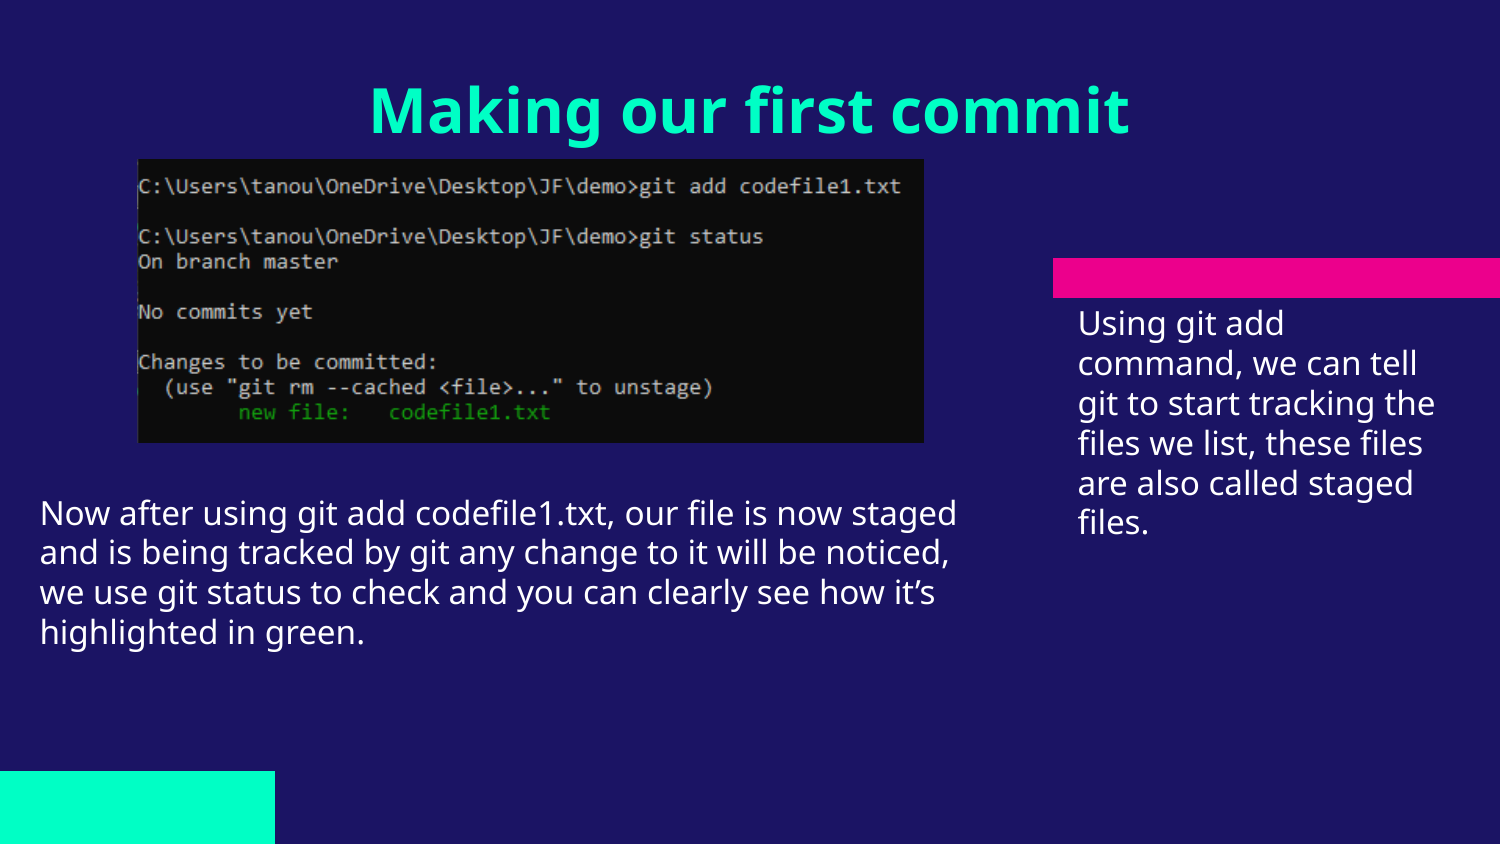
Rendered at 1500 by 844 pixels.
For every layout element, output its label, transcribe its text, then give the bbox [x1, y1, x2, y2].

title Making our first commit [209, 56, 1291, 166]
text_box Now after using git add codefile1.txt, our file is now staged and is being tracked by git any change to it will be noticed, we use git status to check and you can clearly see how it’s highlighted in green. [24, 484, 1013, 659]
picture [137, 159, 924, 443]
subtitle Using git add command, we can tell git to start tracking the files we list, these files are also called staged files. [1062, 309, 1468, 535]
